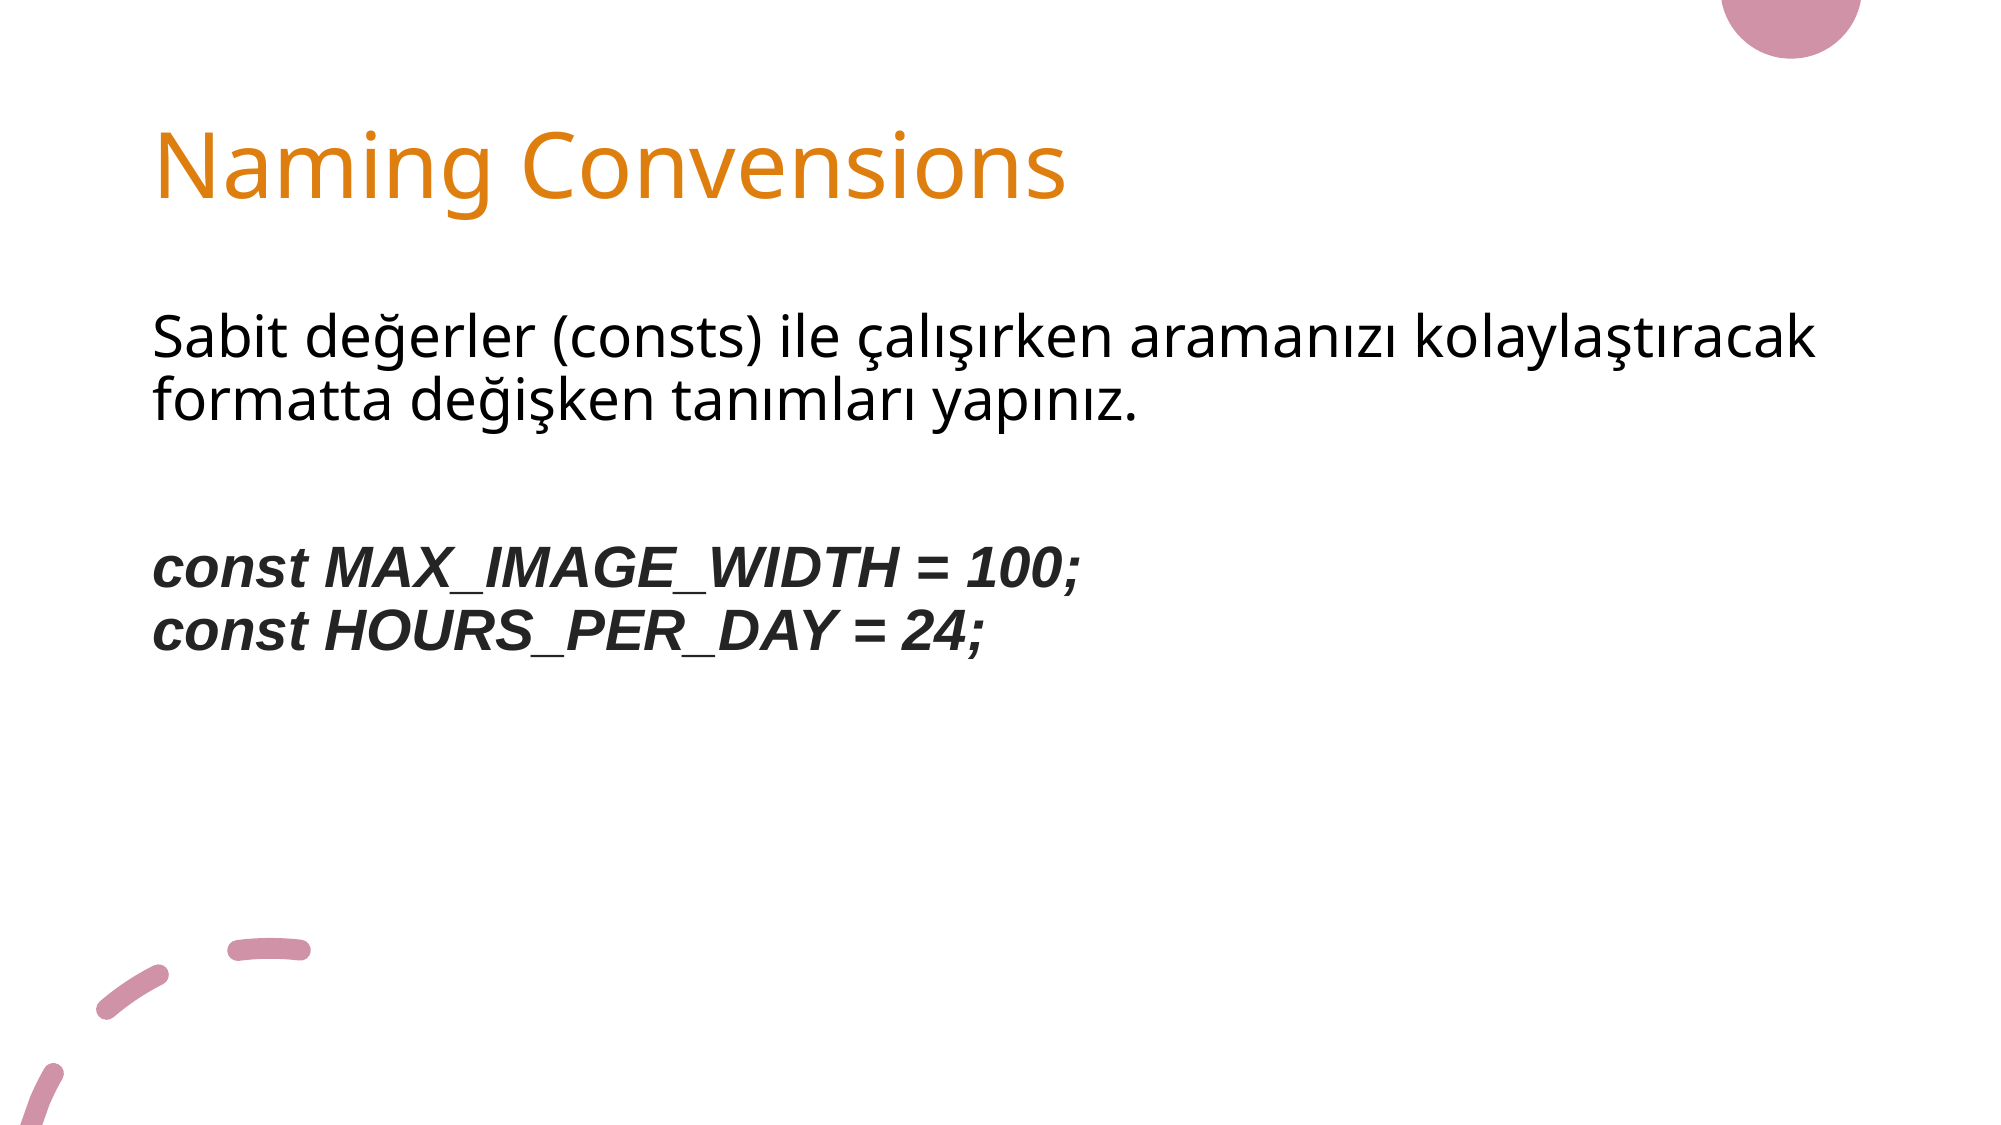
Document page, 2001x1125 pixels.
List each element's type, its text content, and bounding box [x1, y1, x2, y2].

list Sabit değerler (consts) ile çalışırken aramanızı kolaylaştıracak formatta değişken tanımları yapınız. const MAX_IMAGE_WIDTH = 100; const HOURS_PER_DAY = 24; [137, 299, 1863, 933]
title Naming Convensions [137, 59, 1863, 278]
